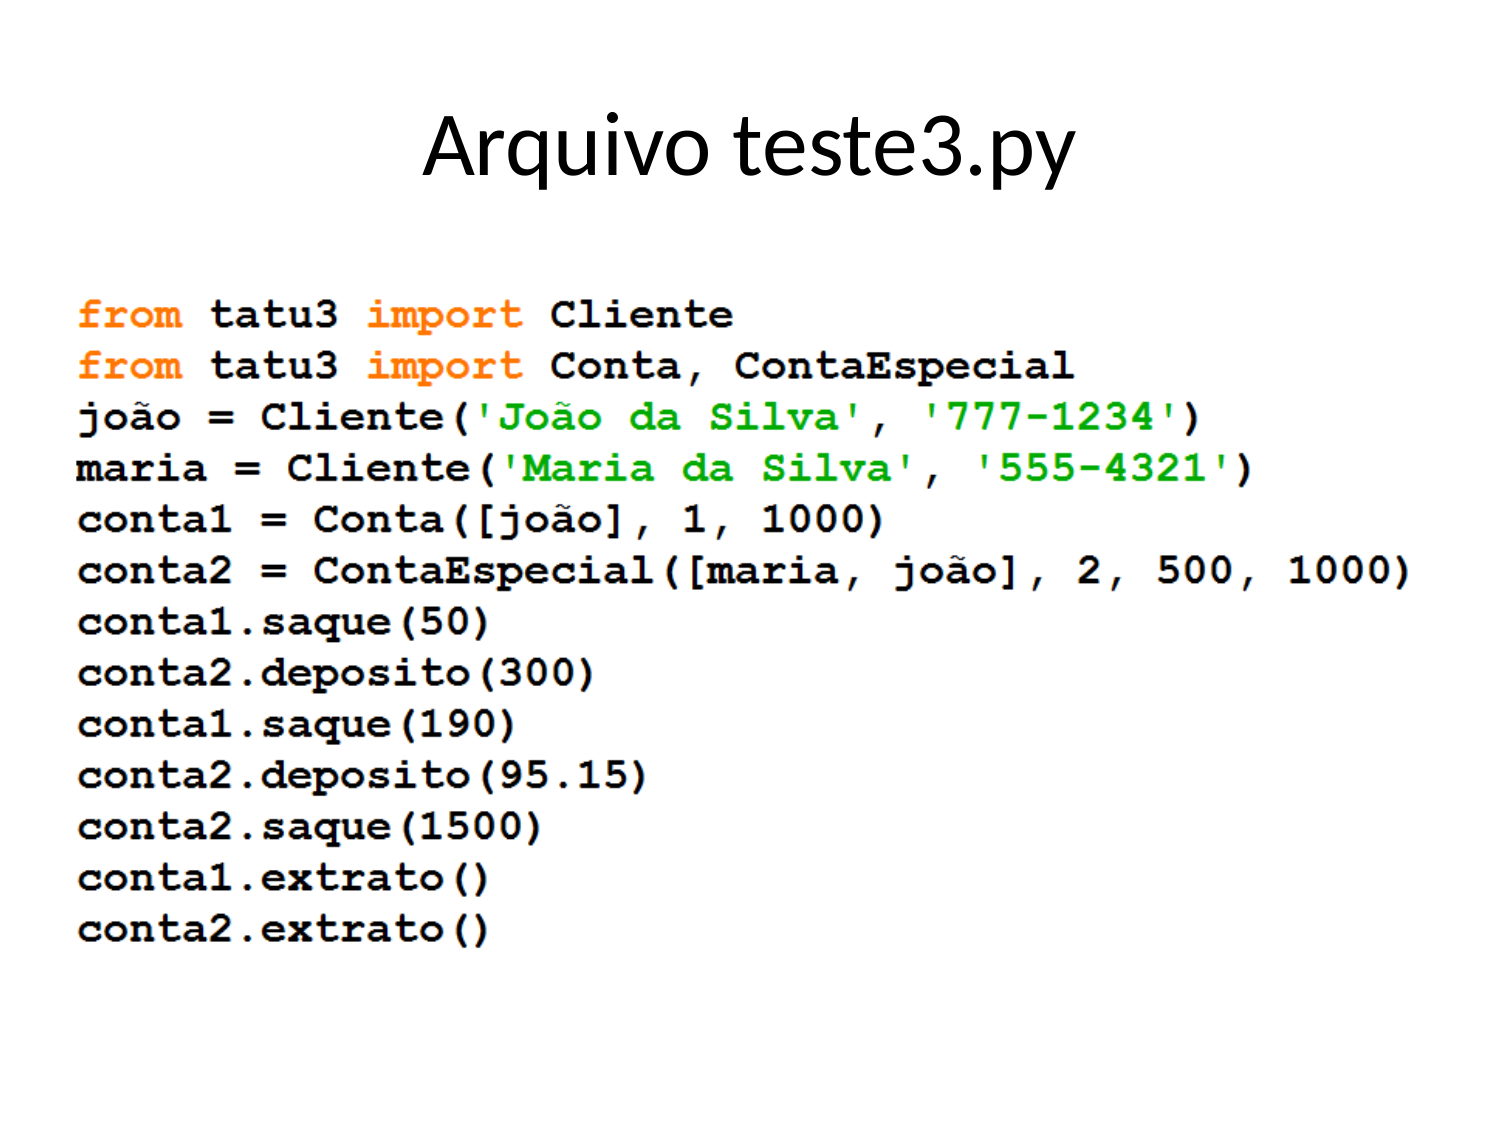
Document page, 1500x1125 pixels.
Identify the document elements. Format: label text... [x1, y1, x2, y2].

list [74, 292, 1426, 976]
title Arquivo teste3.py [75, 45, 1425, 233]
